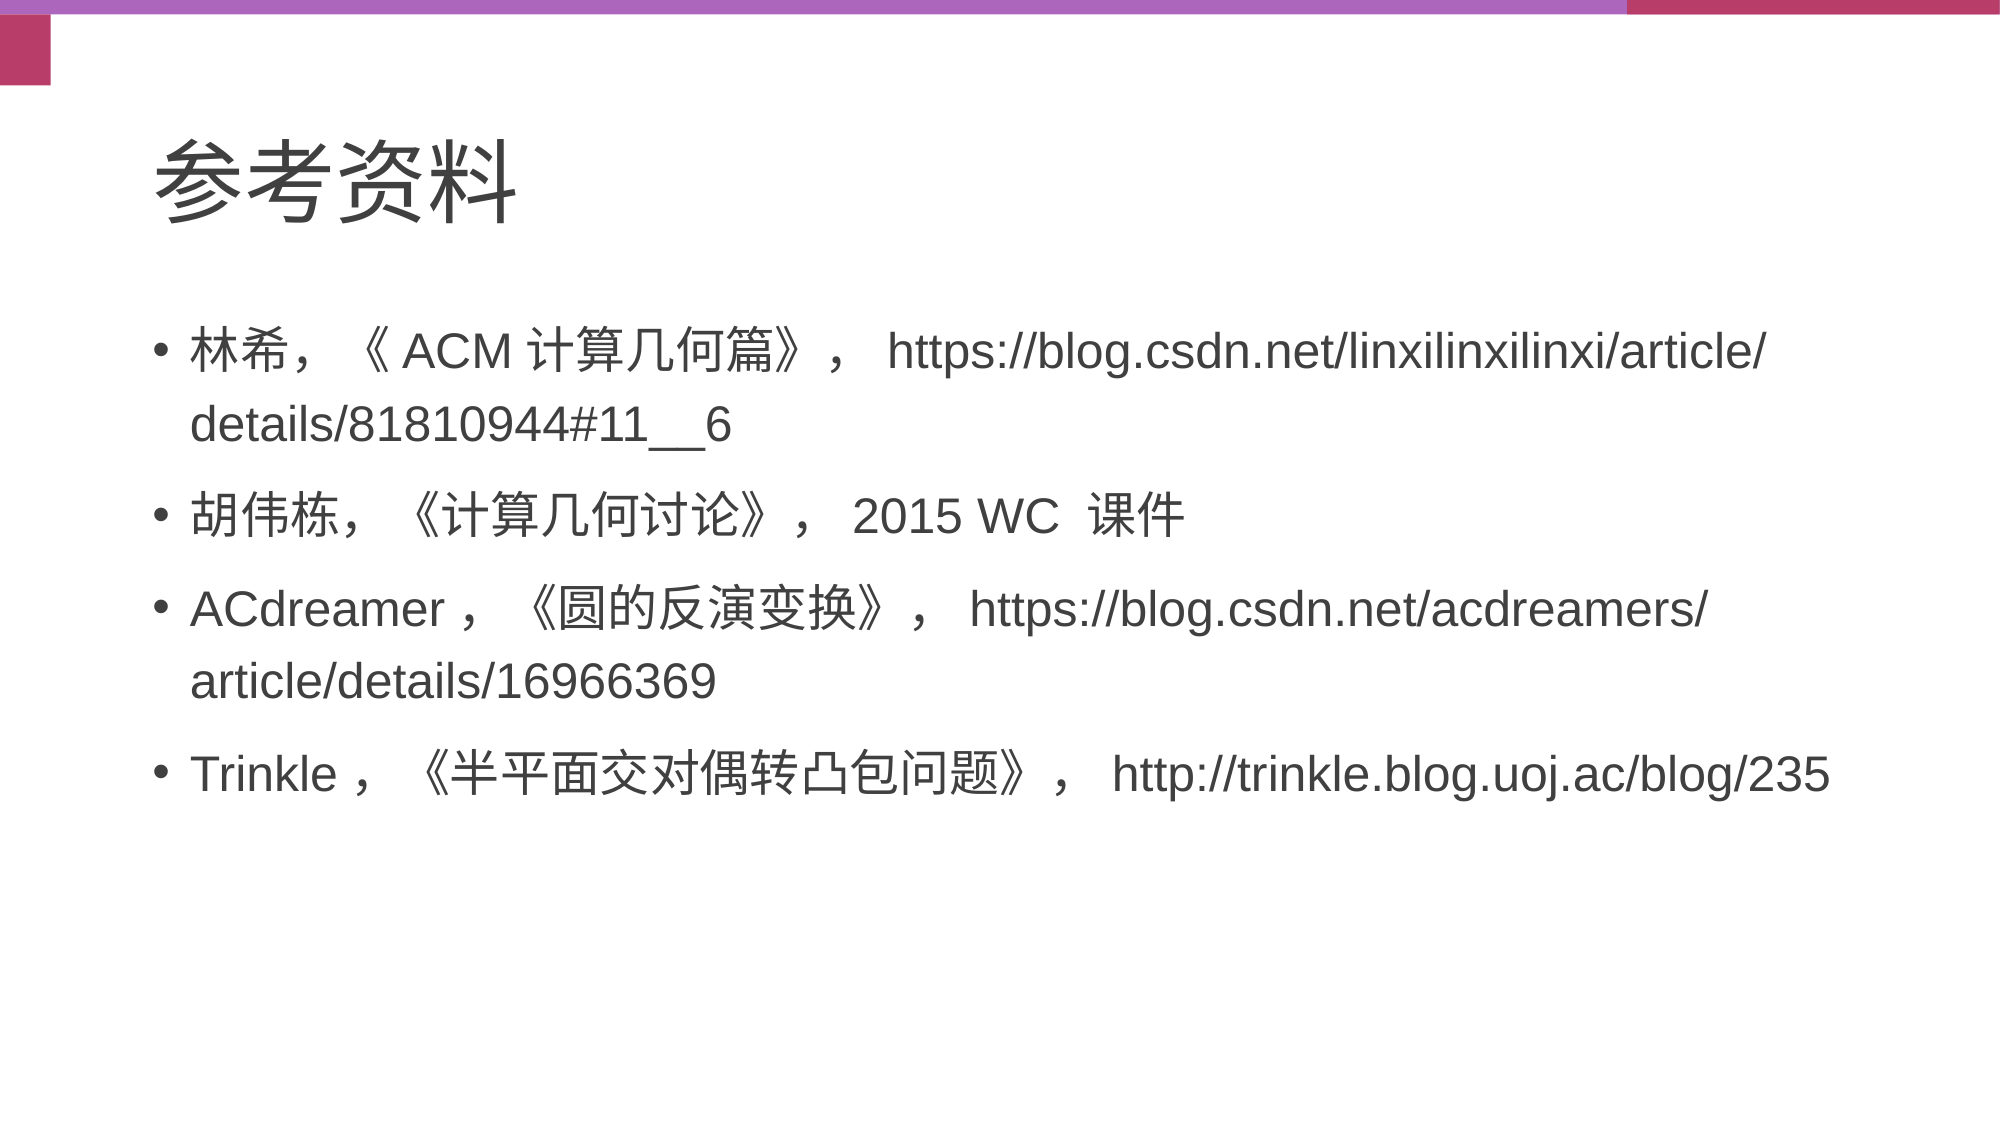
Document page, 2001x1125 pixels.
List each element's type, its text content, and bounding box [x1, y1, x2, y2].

title 参考资料 [137, 59, 1863, 278]
list 林希，《ACM计算几何篇》，https://blog.csdn.net/linxilinxilinxi/article/details/81810944#11__6 胡伟栋，《计算几何讨论》，2015 WC 课件 ACdreamer，《圆的反演变换》，https://blog.csdn.net/acdreamers/article/details/16966369 Trinkle，《半平面交对偶转凸包问题》，http://trinkle.blog.uoj.ac/blog/235 [137, 299, 1863, 1014]
